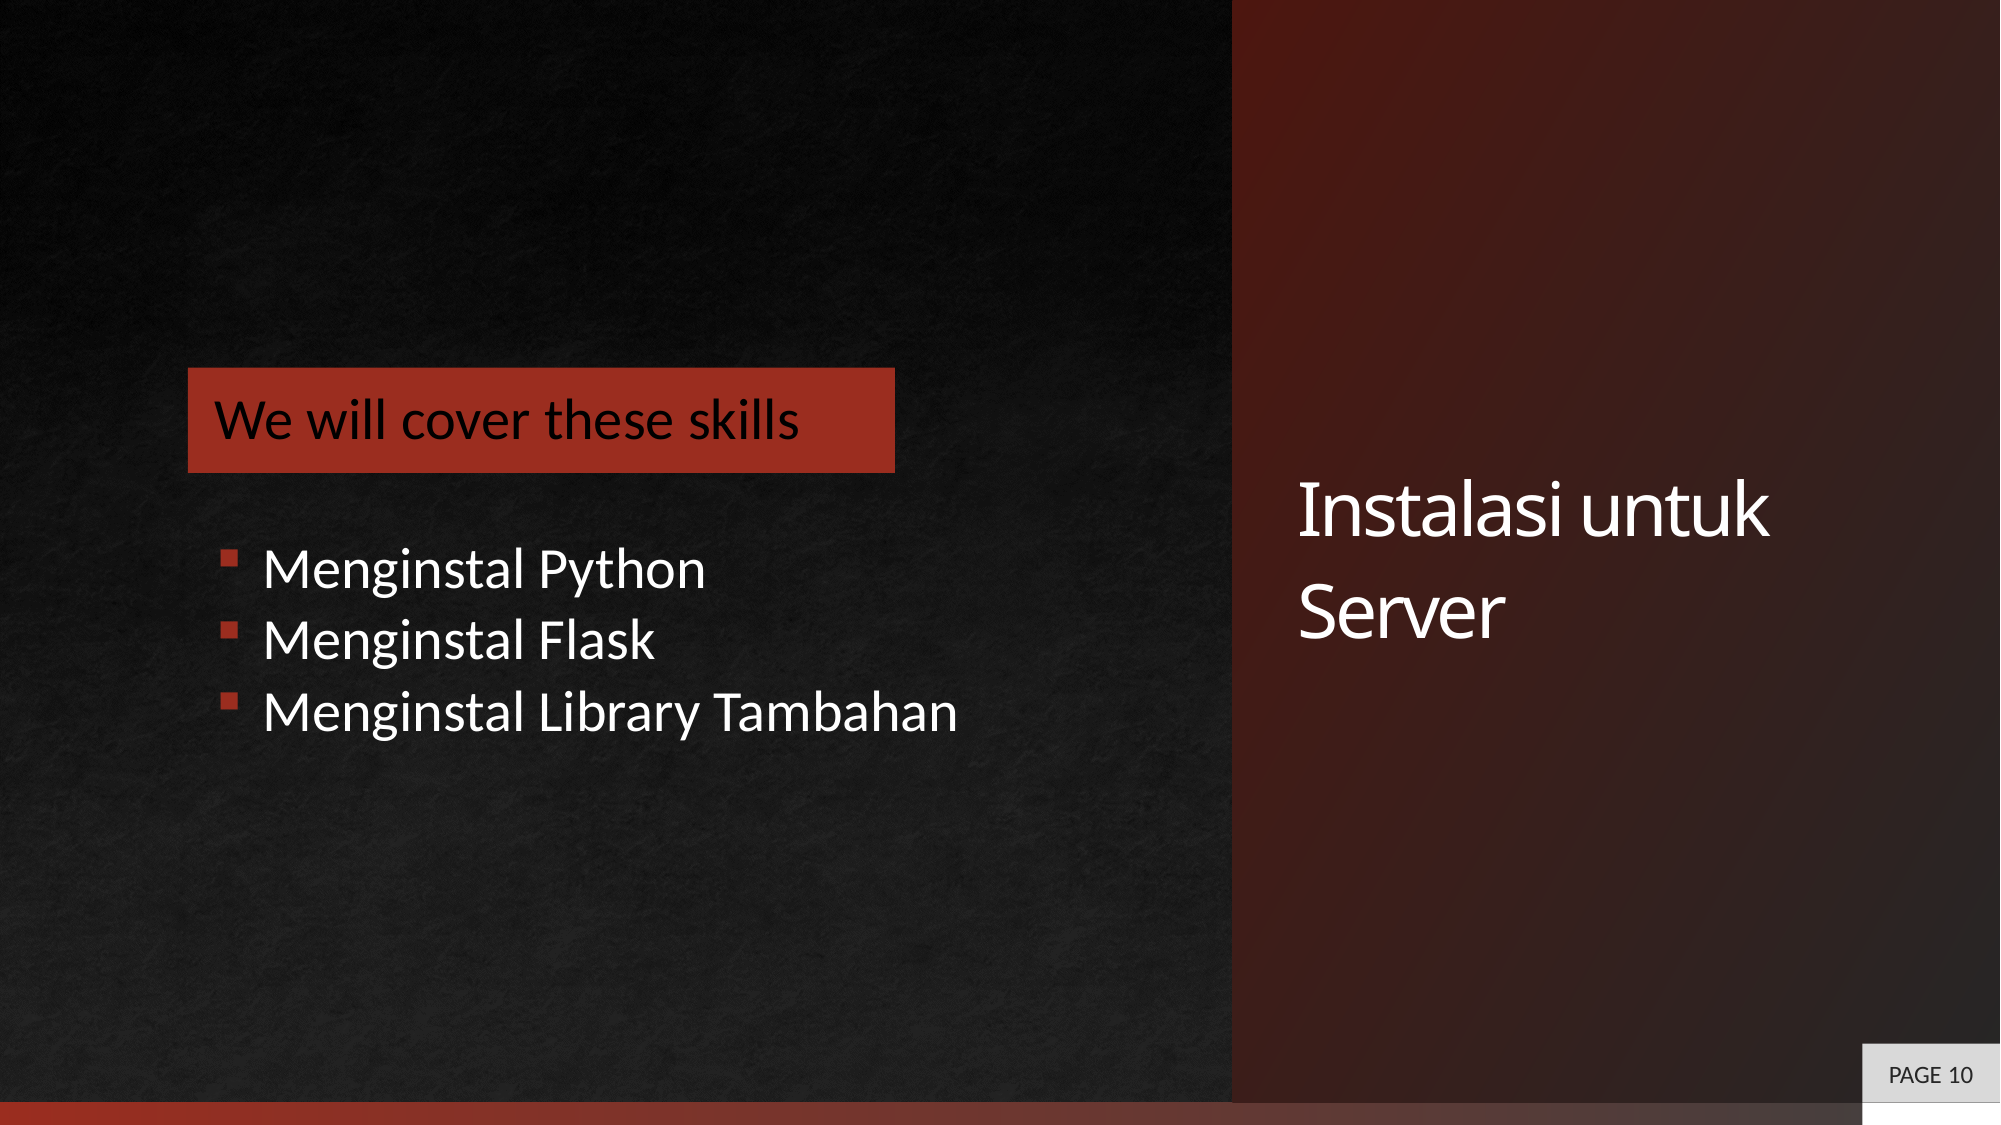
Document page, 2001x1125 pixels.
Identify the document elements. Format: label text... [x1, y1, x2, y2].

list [137, 59, 1148, 1042]
picture [0, 0, 1232, 1103]
title Instalasi untuk Server [1232, 0, 2000, 1103]
slide_number PAGE 10 [1862, 1043, 2000, 1103]
